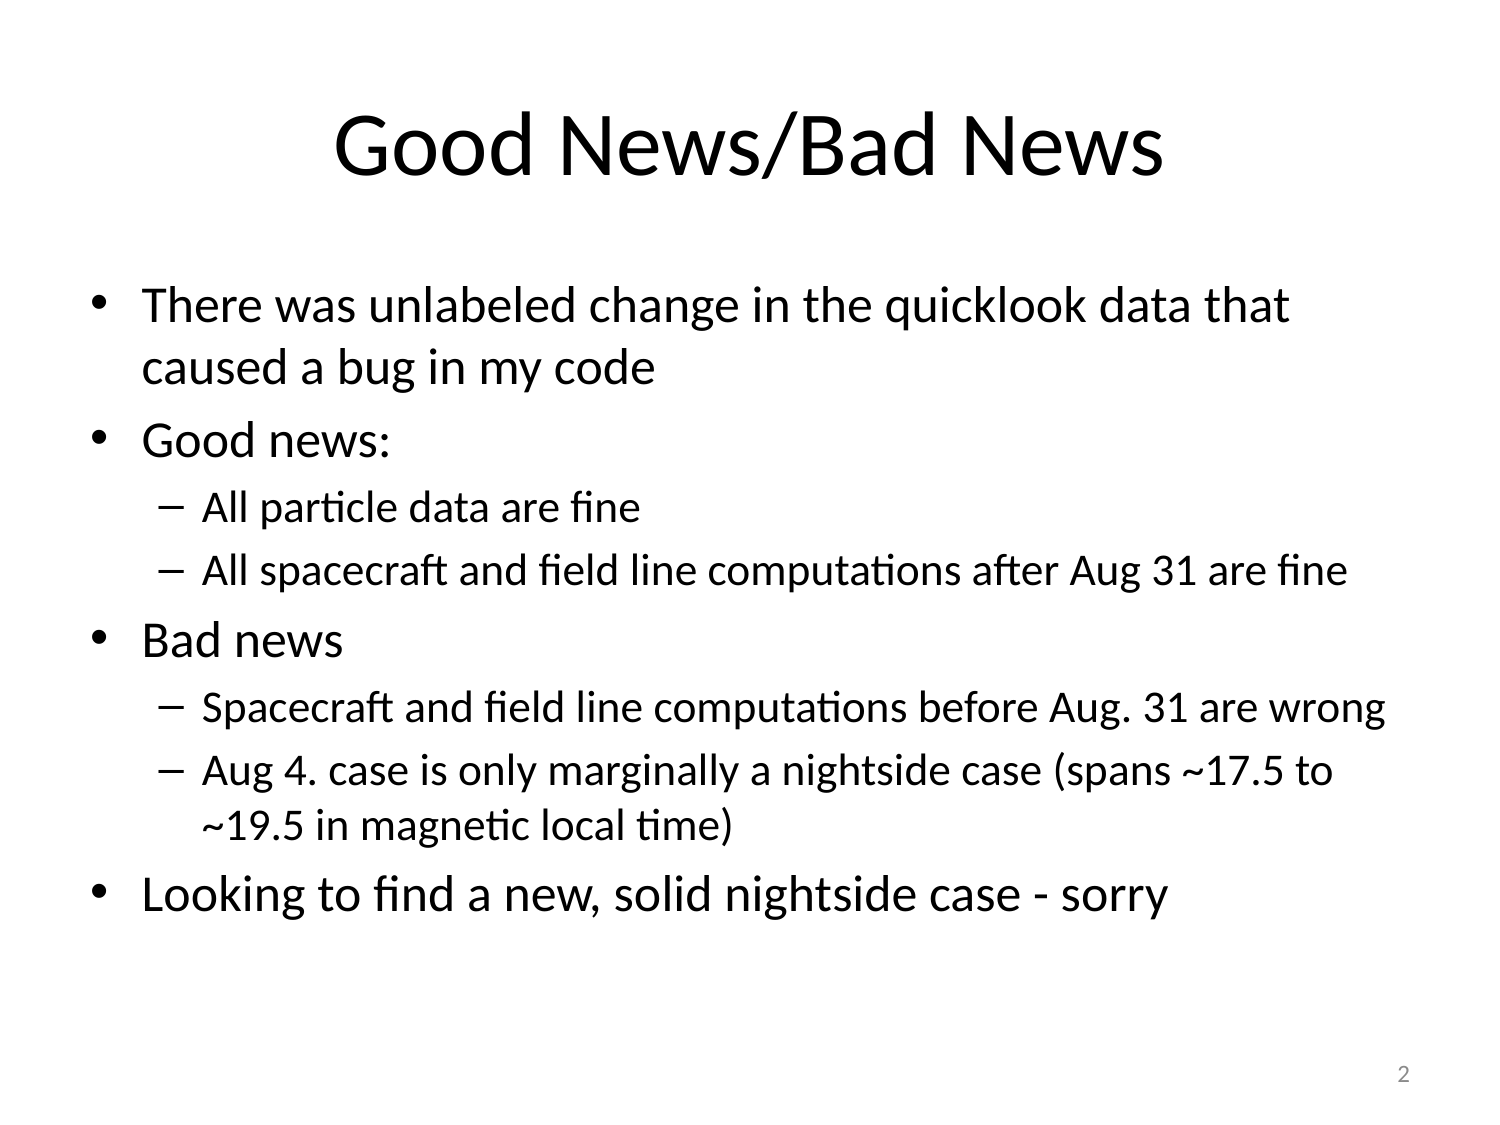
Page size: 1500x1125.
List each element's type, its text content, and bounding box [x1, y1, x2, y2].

slide_number 2 [1074, 1042, 1425, 1103]
list There was unlabeled change in the quicklook data that caused a bug in my code Good news: All particle data are fine All spacecraft and field line computations after Aug 31 are fine Bad news Spacecraft and field line computations before Aug. 31 are wrong Aug 4. case is only marginally a nightside case (spans ~17.5 to ~19.5 in magnetic local time) Looking to find a new, solid nightside case - sorry [75, 262, 1425, 1005]
title Good News/Bad News [75, 45, 1425, 233]
